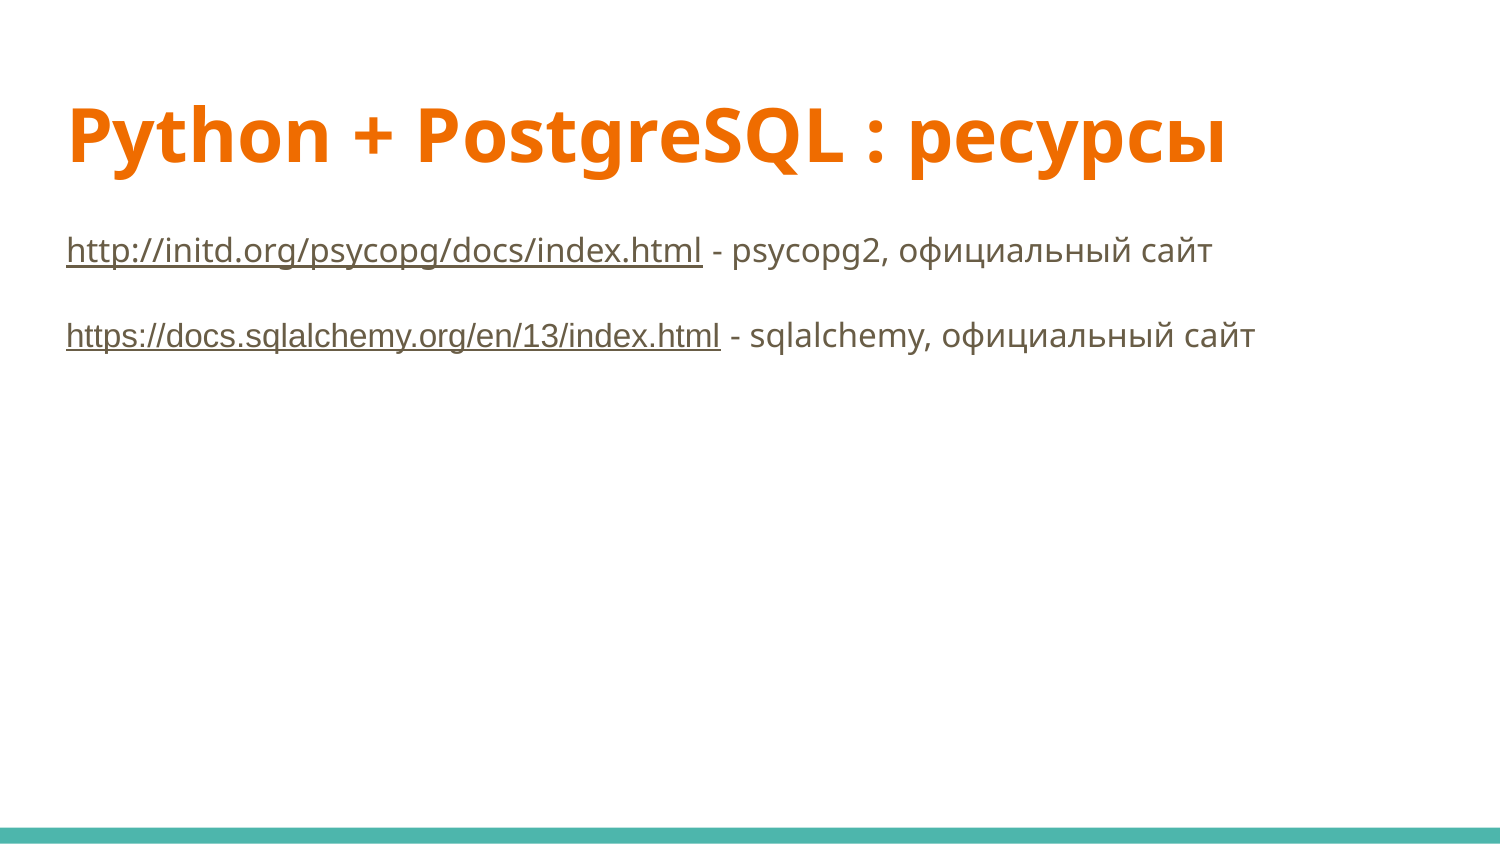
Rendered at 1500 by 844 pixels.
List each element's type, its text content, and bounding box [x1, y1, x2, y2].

list http://initd.org/psycopg/docs/index.html - psycopg2, официальный сайт https://docs.sqlalchemy.org/en/13/index.html - sqlalchemy, официальный сайт [51, 207, 1449, 750]
title Python + PostgreSQL : ресурсы [51, 72, 1449, 189]
